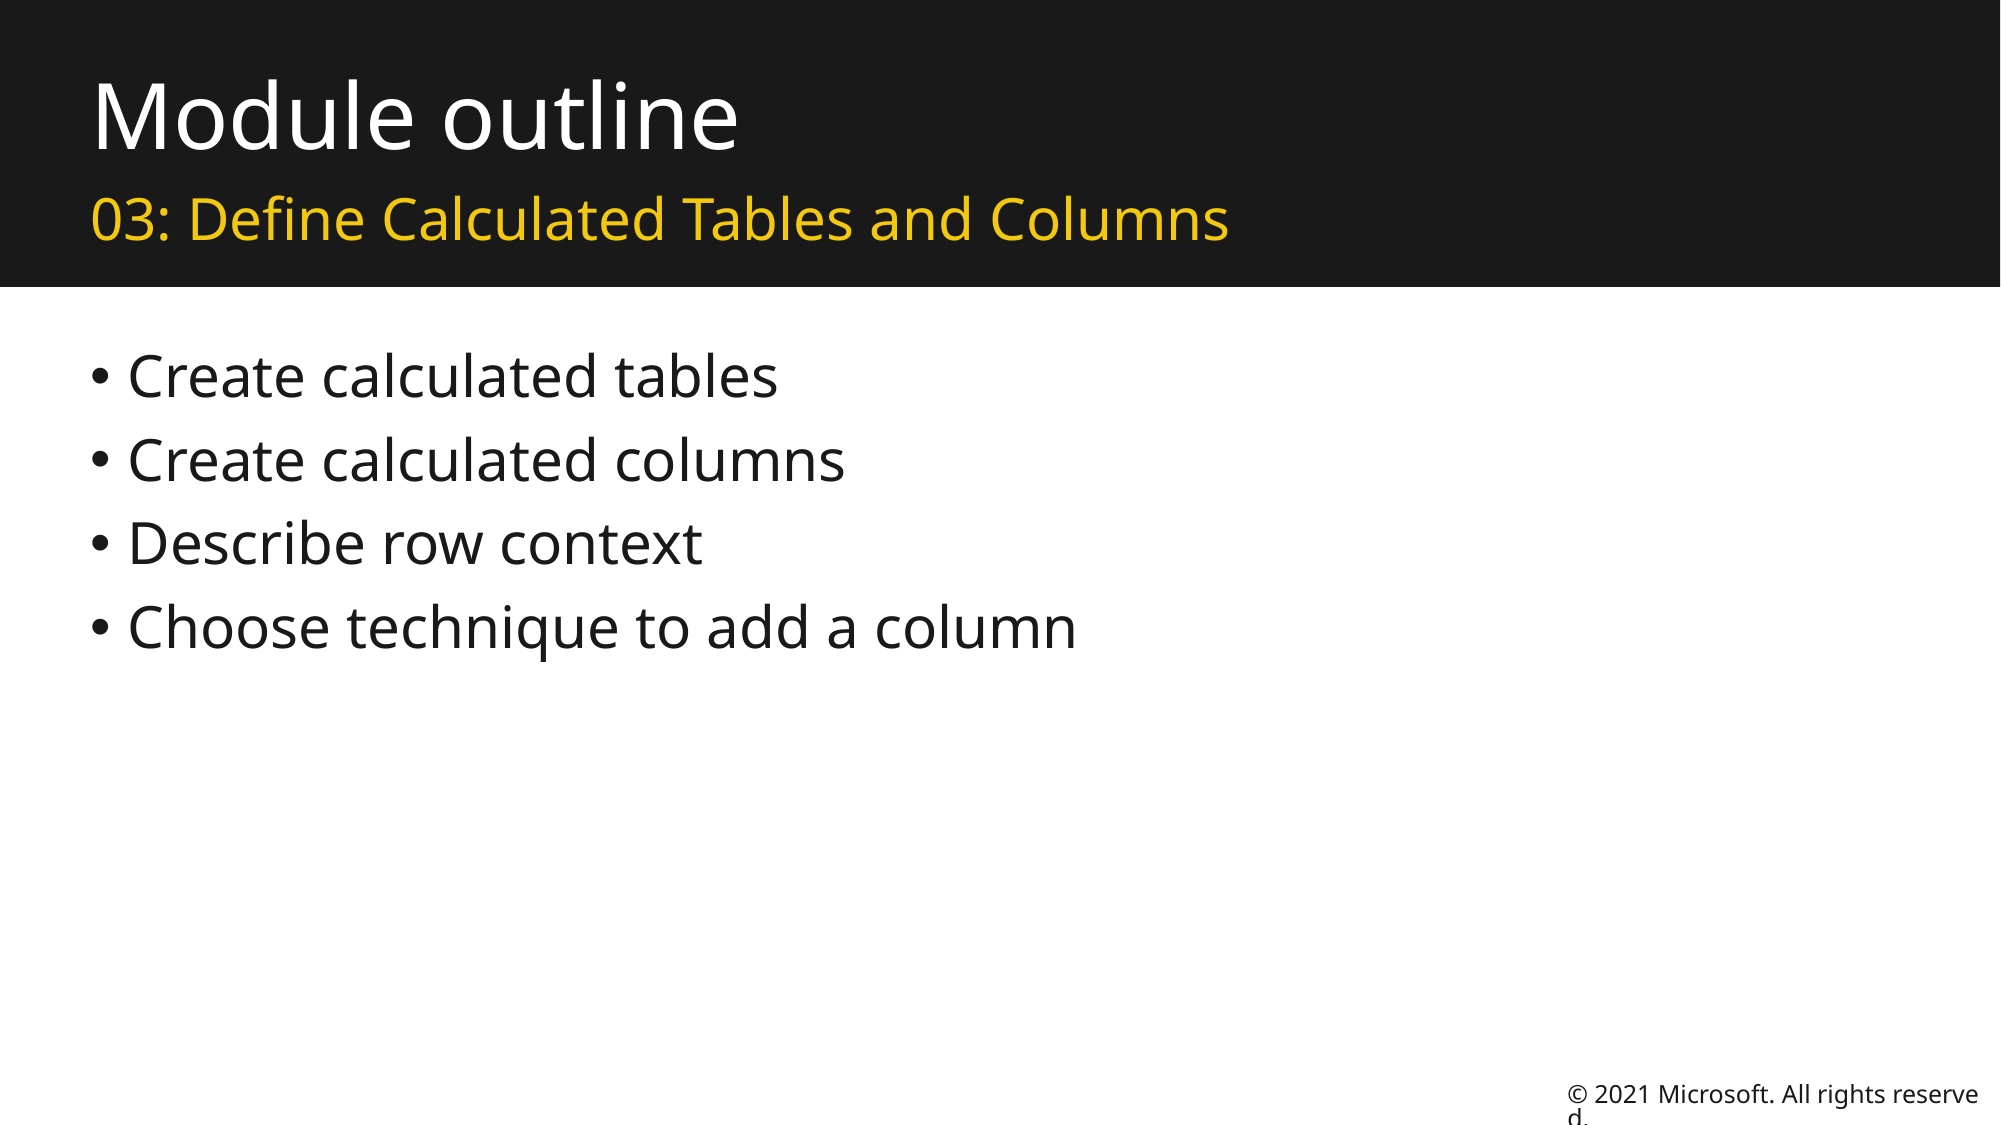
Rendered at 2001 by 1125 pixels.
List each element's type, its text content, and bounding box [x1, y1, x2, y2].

footer © 2021 Microsoft. All rights reserved. [1552, 1065, 2000, 1125]
title Module outline [75, 63, 1919, 177]
list Create calculated tables Create calculated columns Describe row context Choose technique to add a column [75, 339, 1919, 1125]
list 03: Define Calculated Tables and Columns [75, 177, 1919, 266]
